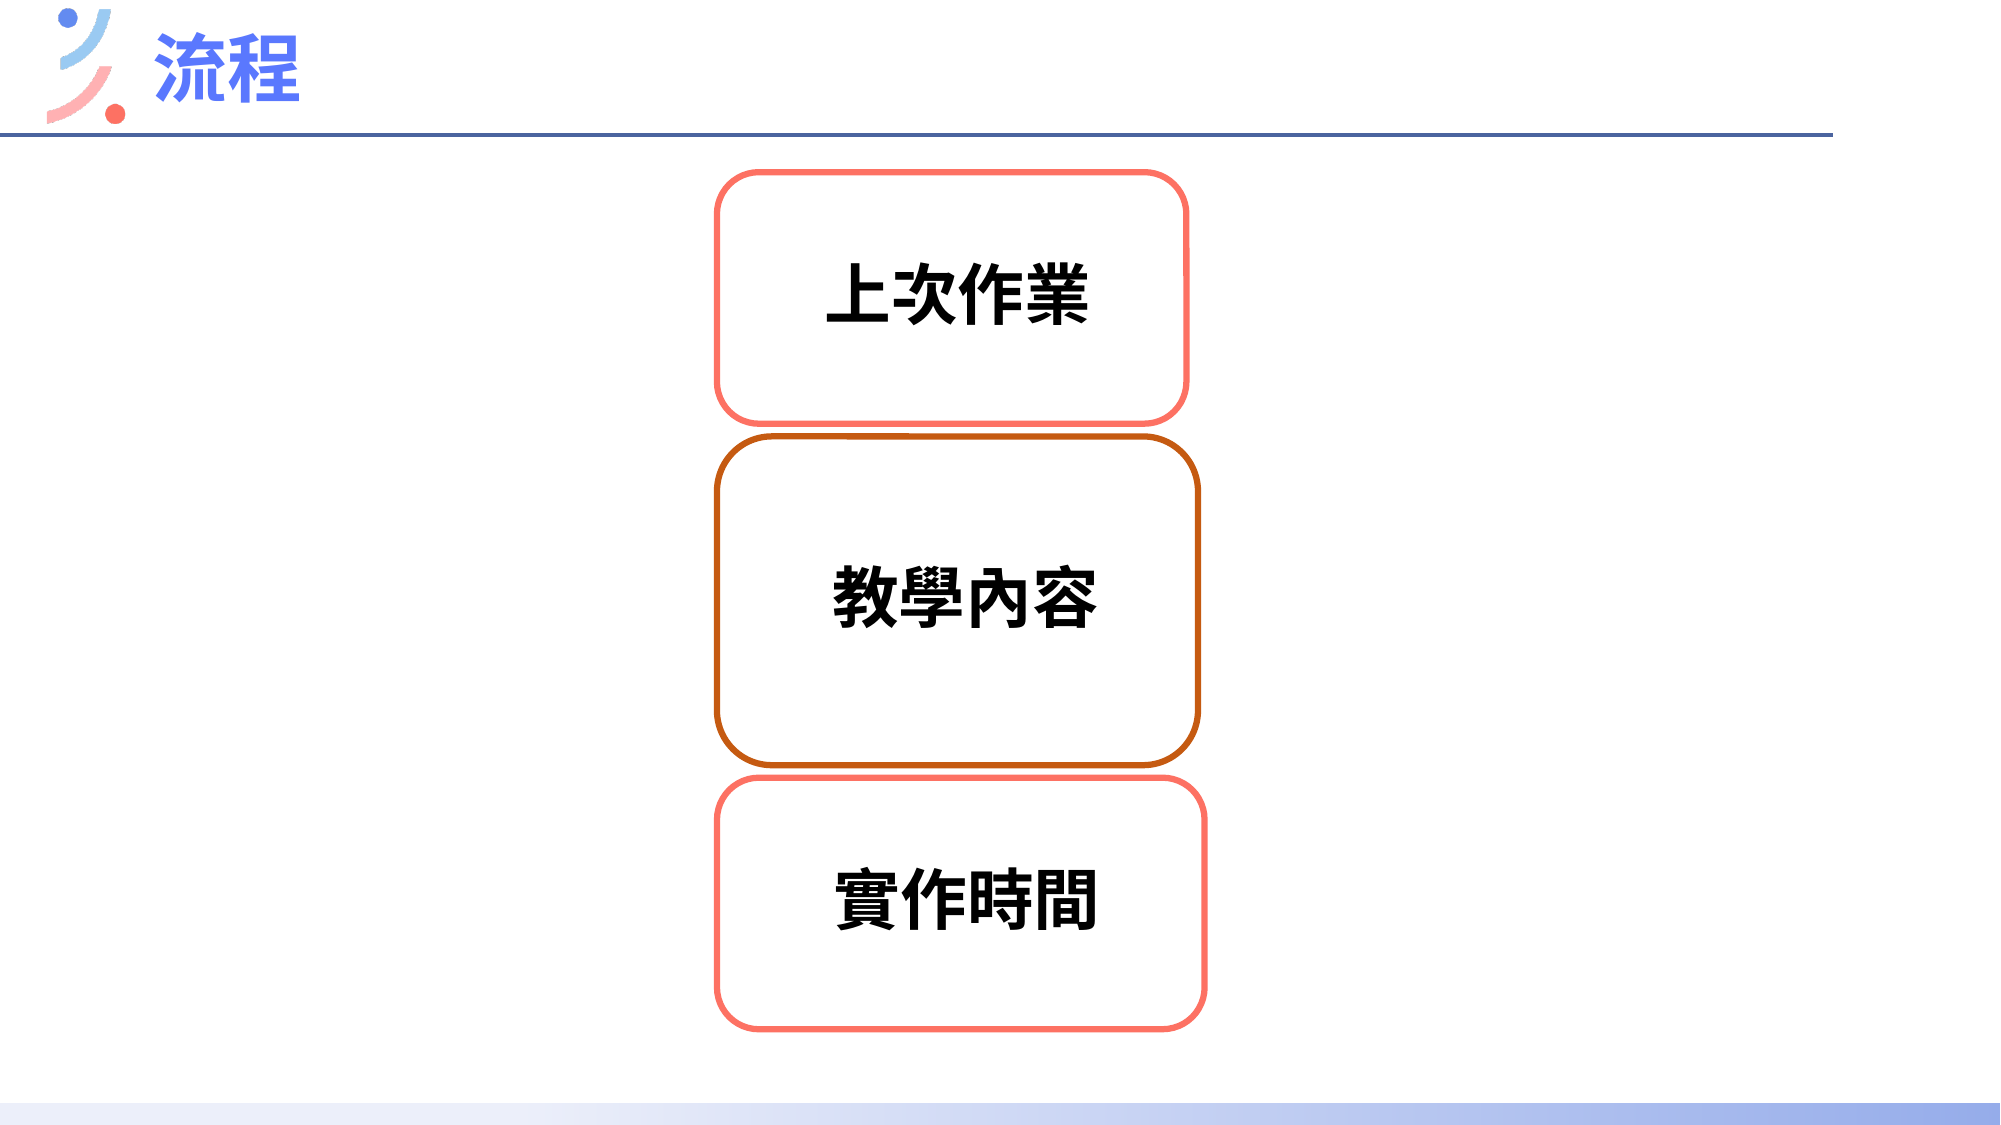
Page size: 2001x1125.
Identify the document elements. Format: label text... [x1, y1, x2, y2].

title 流程 [137, 22, 1413, 111]
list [291, 171, 1630, 1030]
picture [46, 7, 127, 128]
